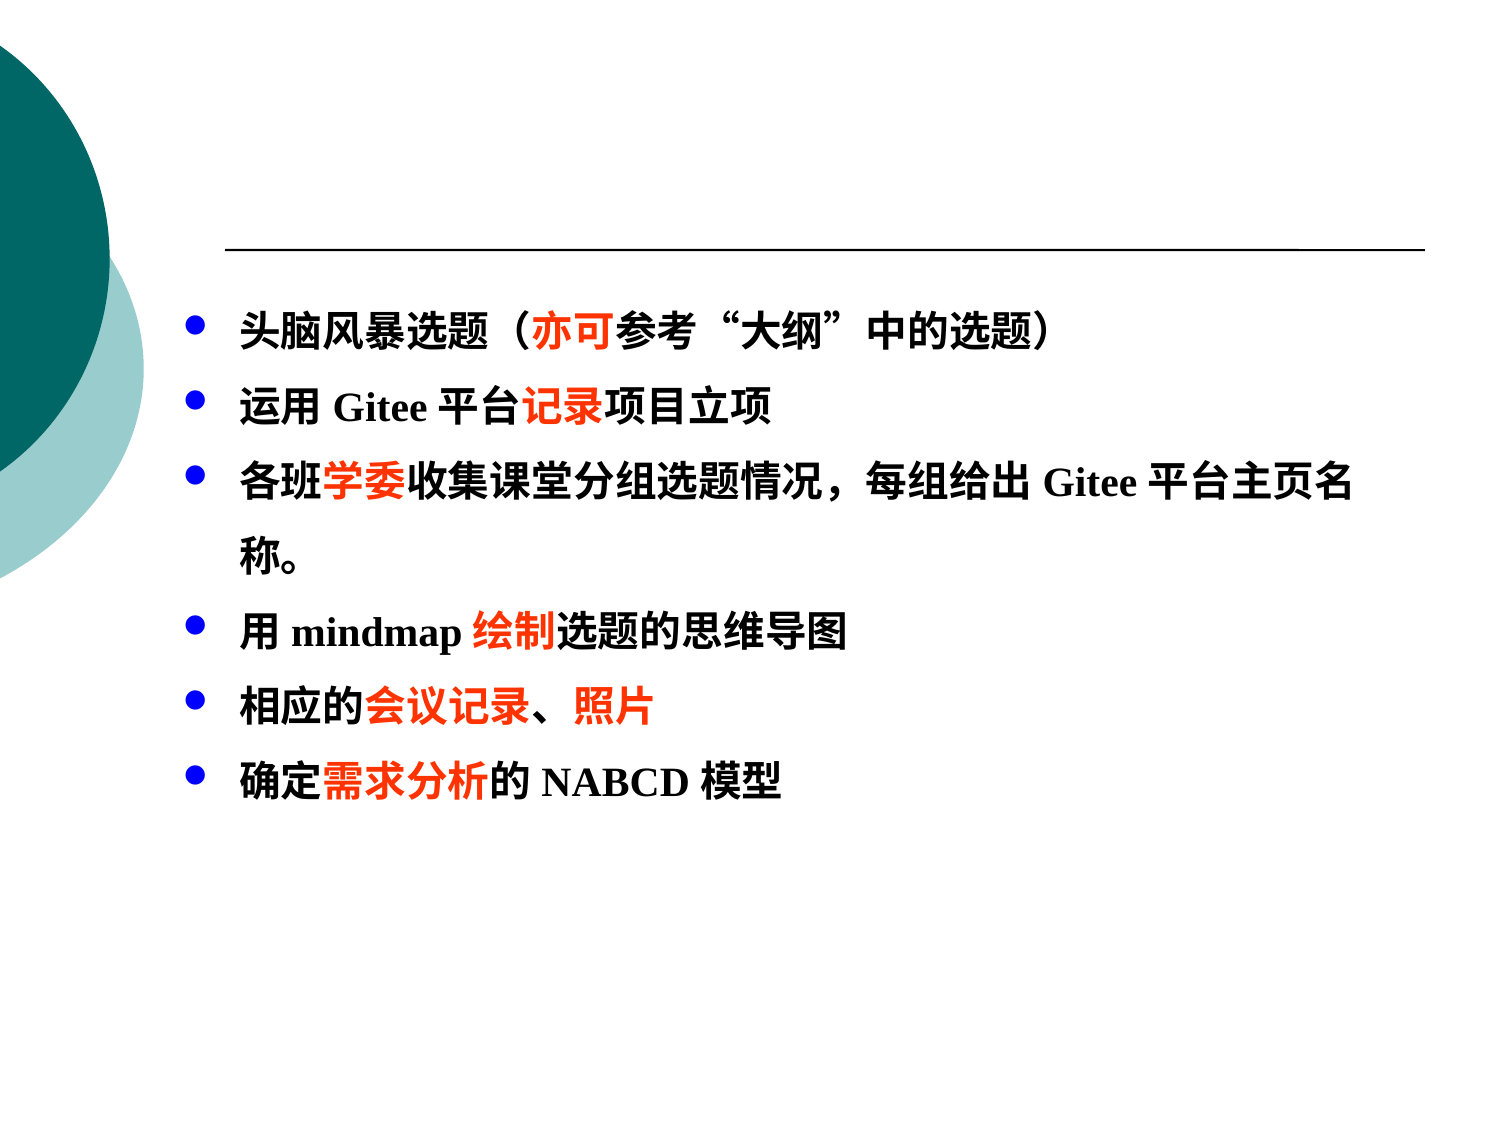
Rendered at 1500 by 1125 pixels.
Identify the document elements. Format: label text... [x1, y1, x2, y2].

text_box 头脑风暴选题（亦可参考“大纲”中的选题） 运用Gitee平台记录项目立项 各班学委收集课堂分组选题情况，每组给出Gitee平台主页名称。 用mindmap绘制选题的思维导图 相应的会议记录、照片 确定需求分析的NABCD模型 [182, 279, 1435, 805]
